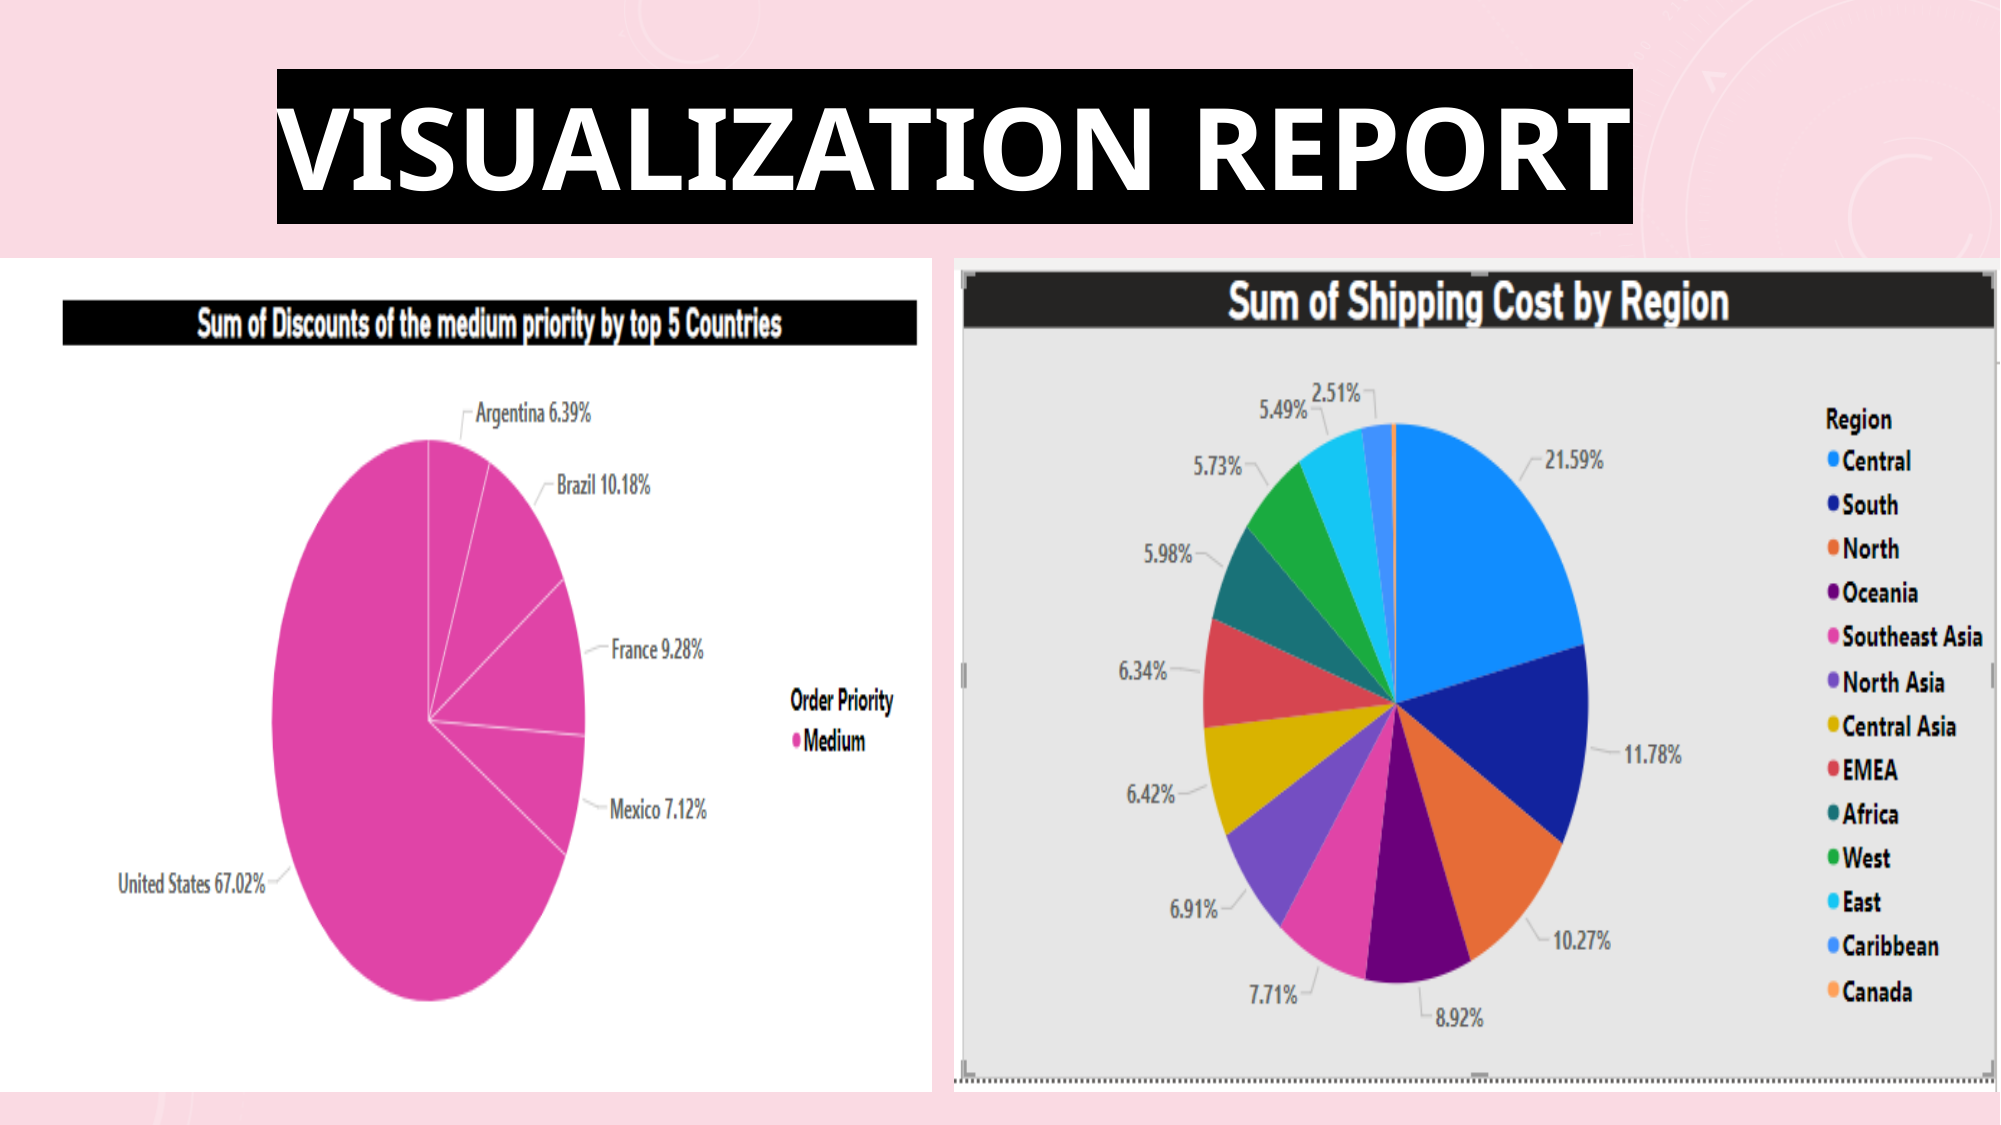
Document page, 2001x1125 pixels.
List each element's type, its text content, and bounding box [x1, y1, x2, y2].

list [0, 258, 933, 1092]
picture [0, 0, 2000, 258]
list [954, 258, 2000, 1092]
title VISUALIZATION REPORT [123, 32, 1786, 258]
picture [0, 258, 2000, 1125]
